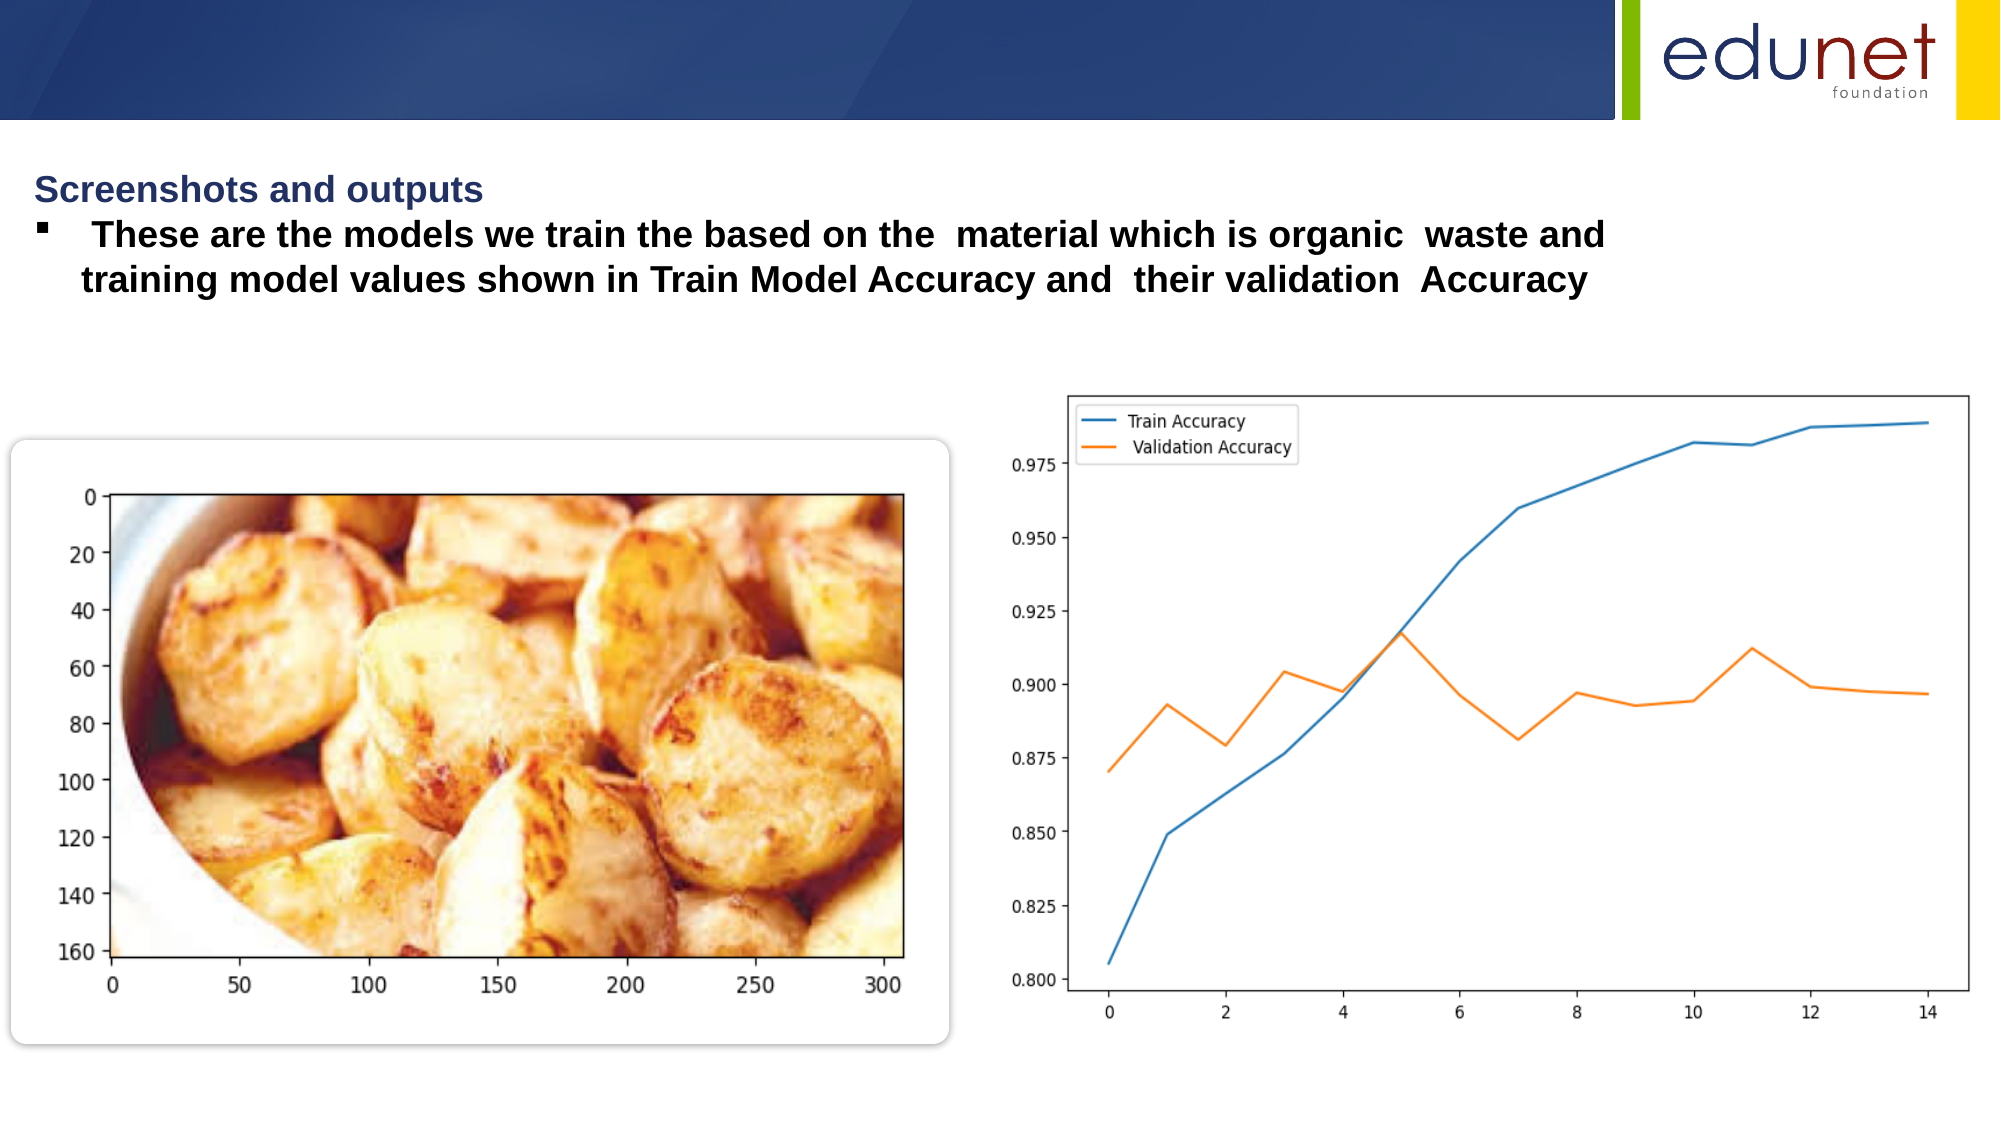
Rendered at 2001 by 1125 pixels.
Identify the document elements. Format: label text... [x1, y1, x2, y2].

picture [1652, 12, 1948, 108]
text_box Screenshots and outputs These are the models we train the based on the material which is organic waste and training model values shown in Train Model Accuracy and their validation Accuracy [19, 158, 1749, 308]
picture [41, 471, 918, 1014]
picture [999, 384, 1981, 1034]
